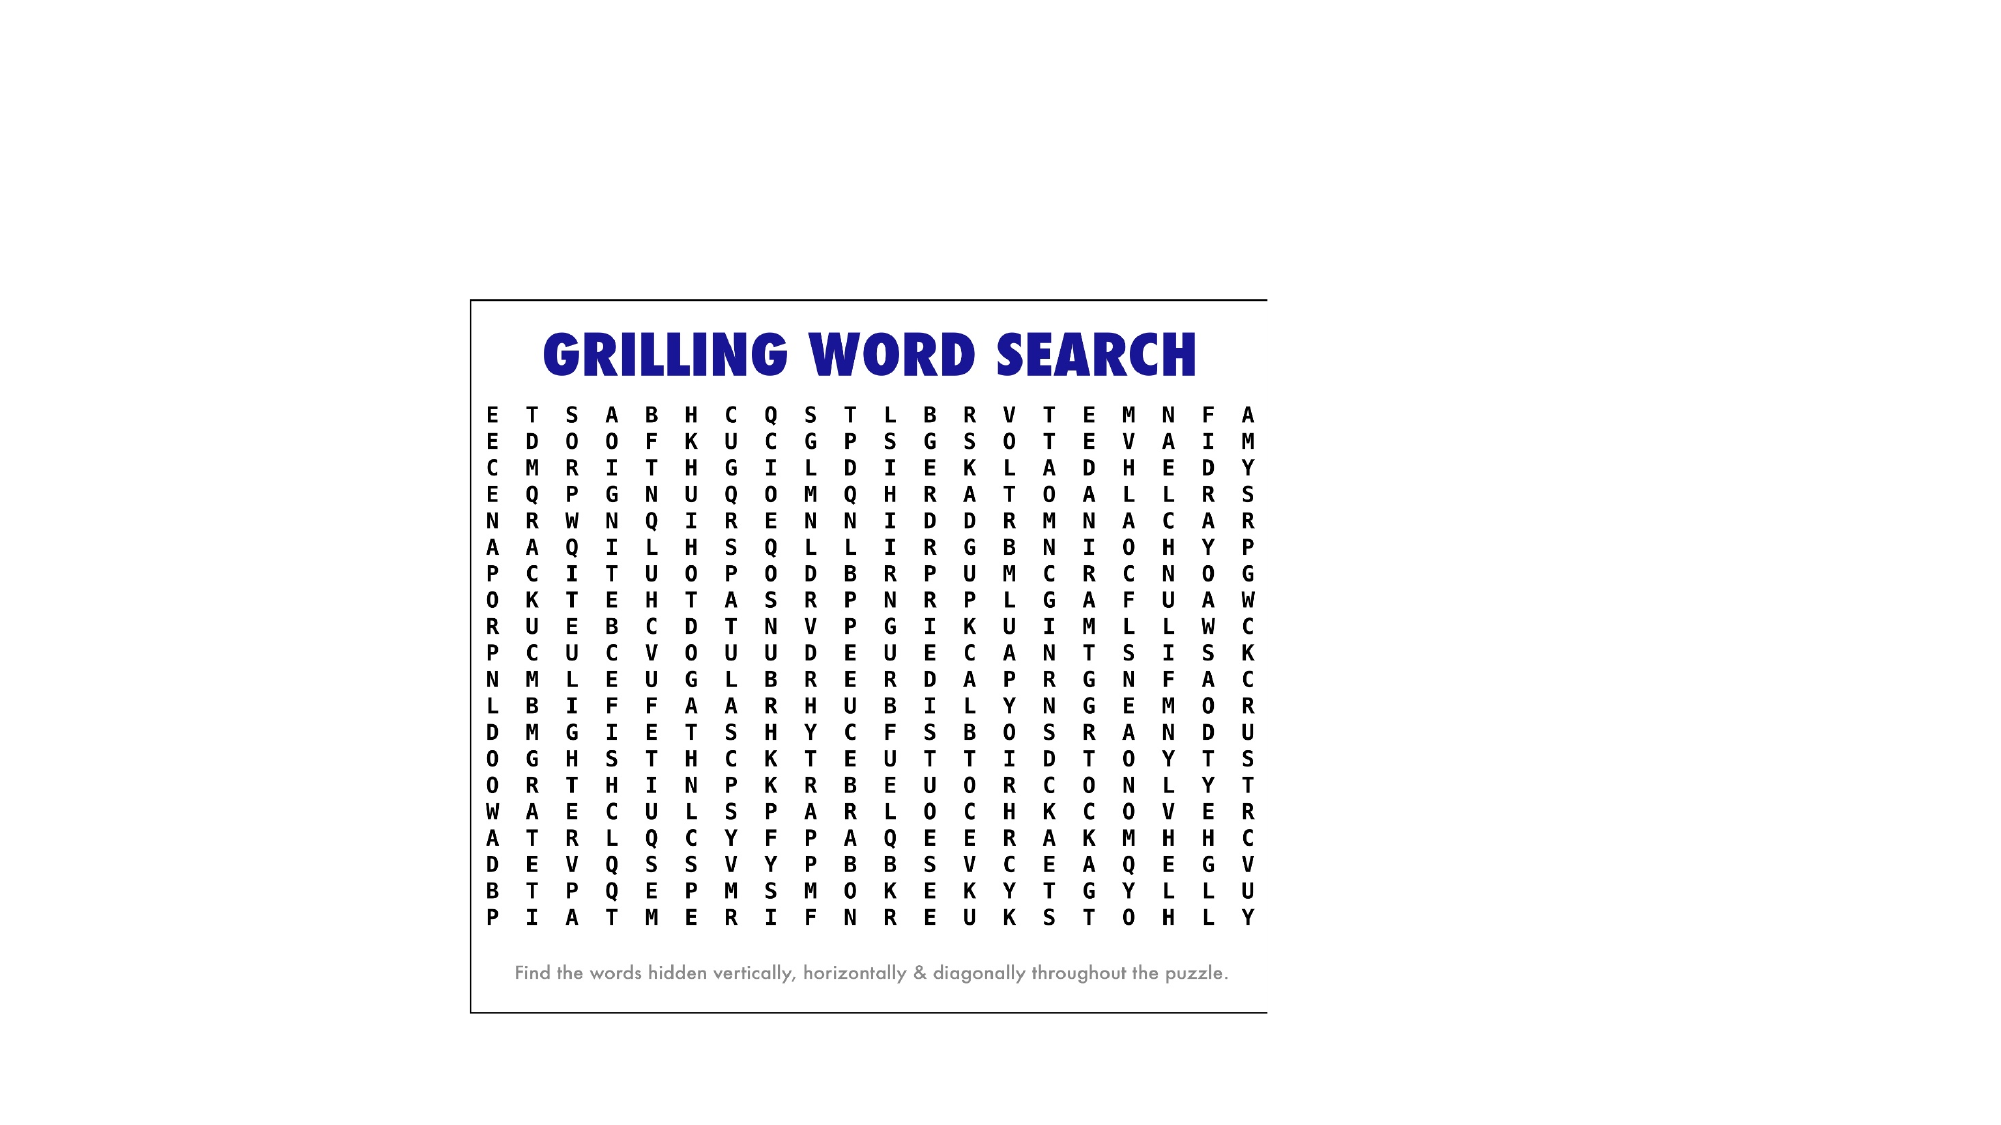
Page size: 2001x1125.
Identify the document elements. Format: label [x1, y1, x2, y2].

list [469, 299, 1268, 1014]
